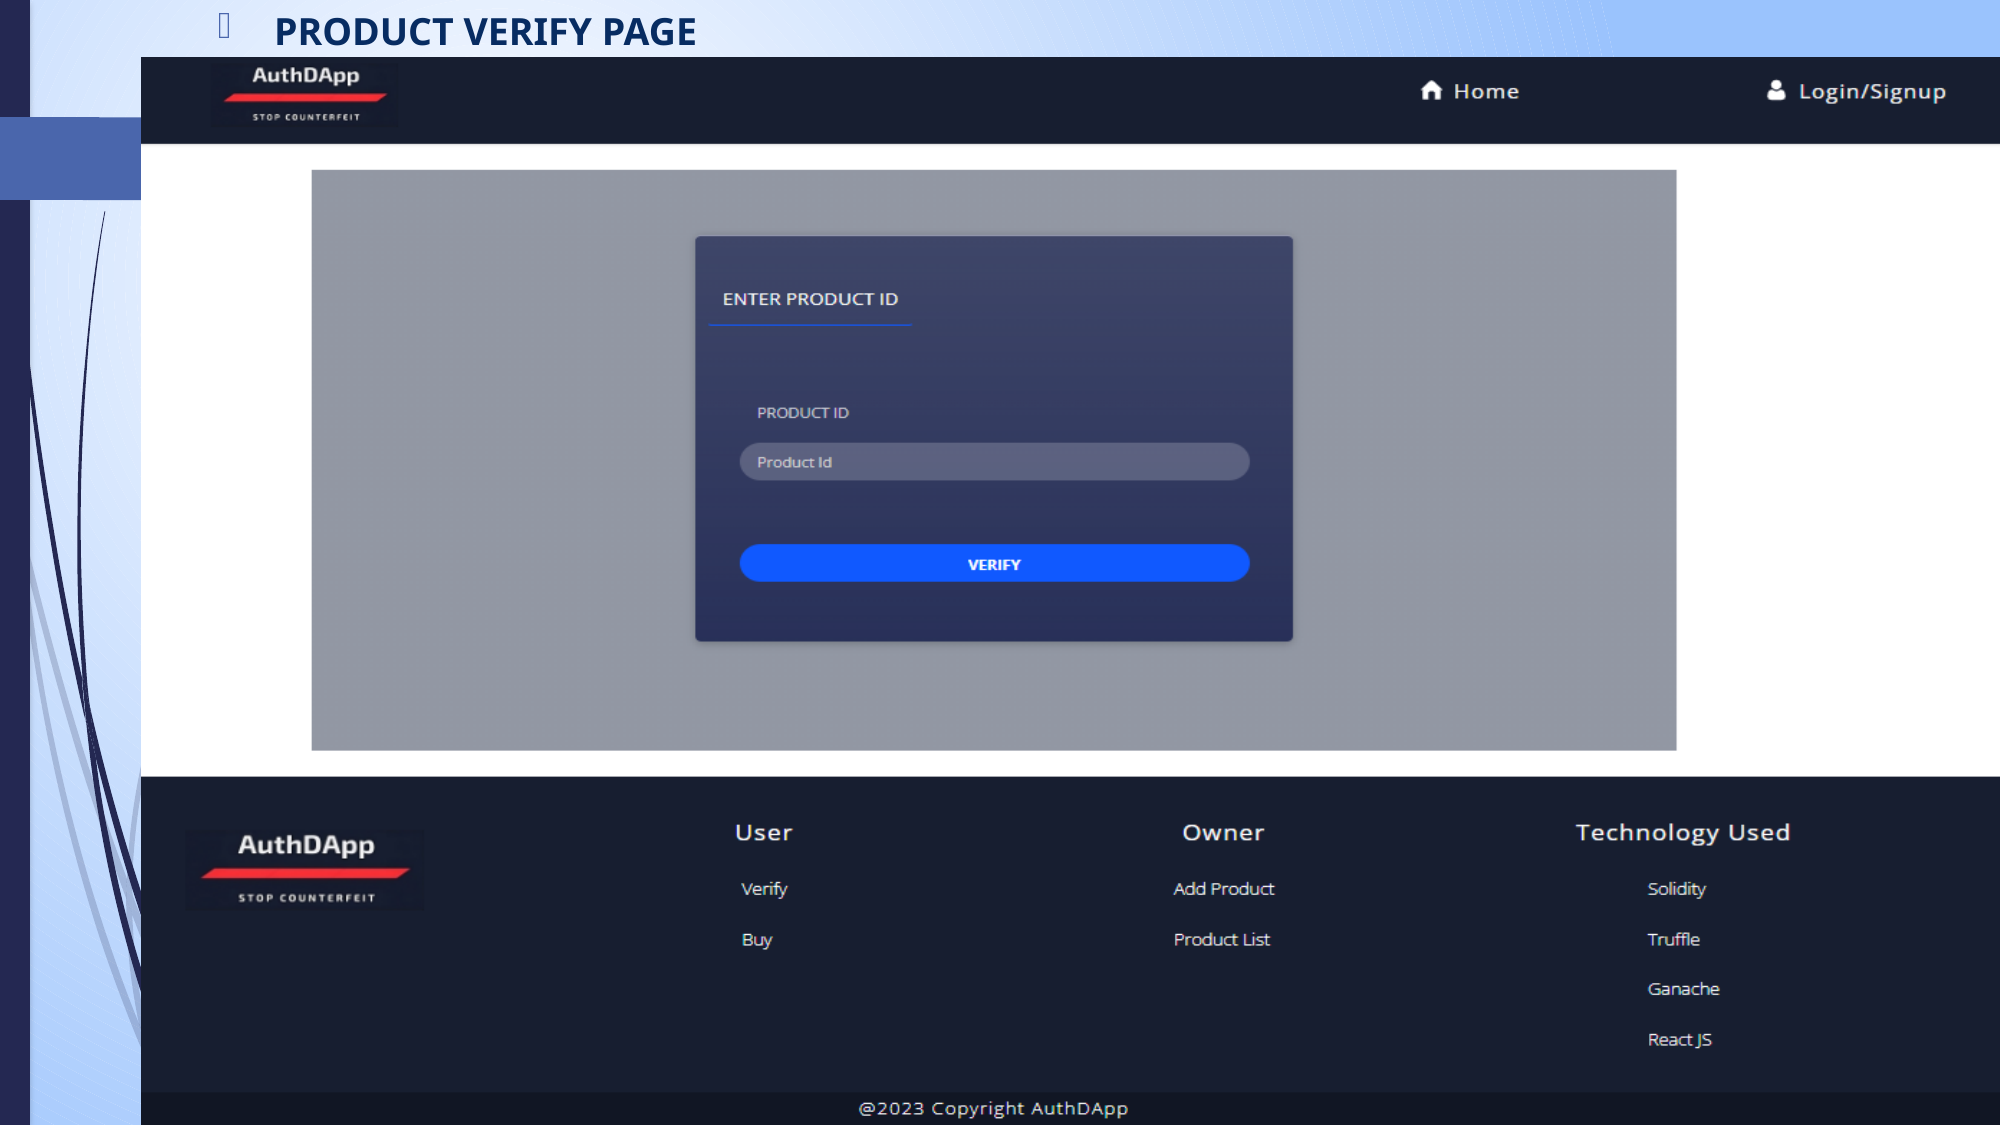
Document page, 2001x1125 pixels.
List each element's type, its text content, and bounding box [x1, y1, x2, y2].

list PRODUCT VERIFY PAGE [202, 0, 1756, 56]
picture [140, 57, 2000, 1125]
